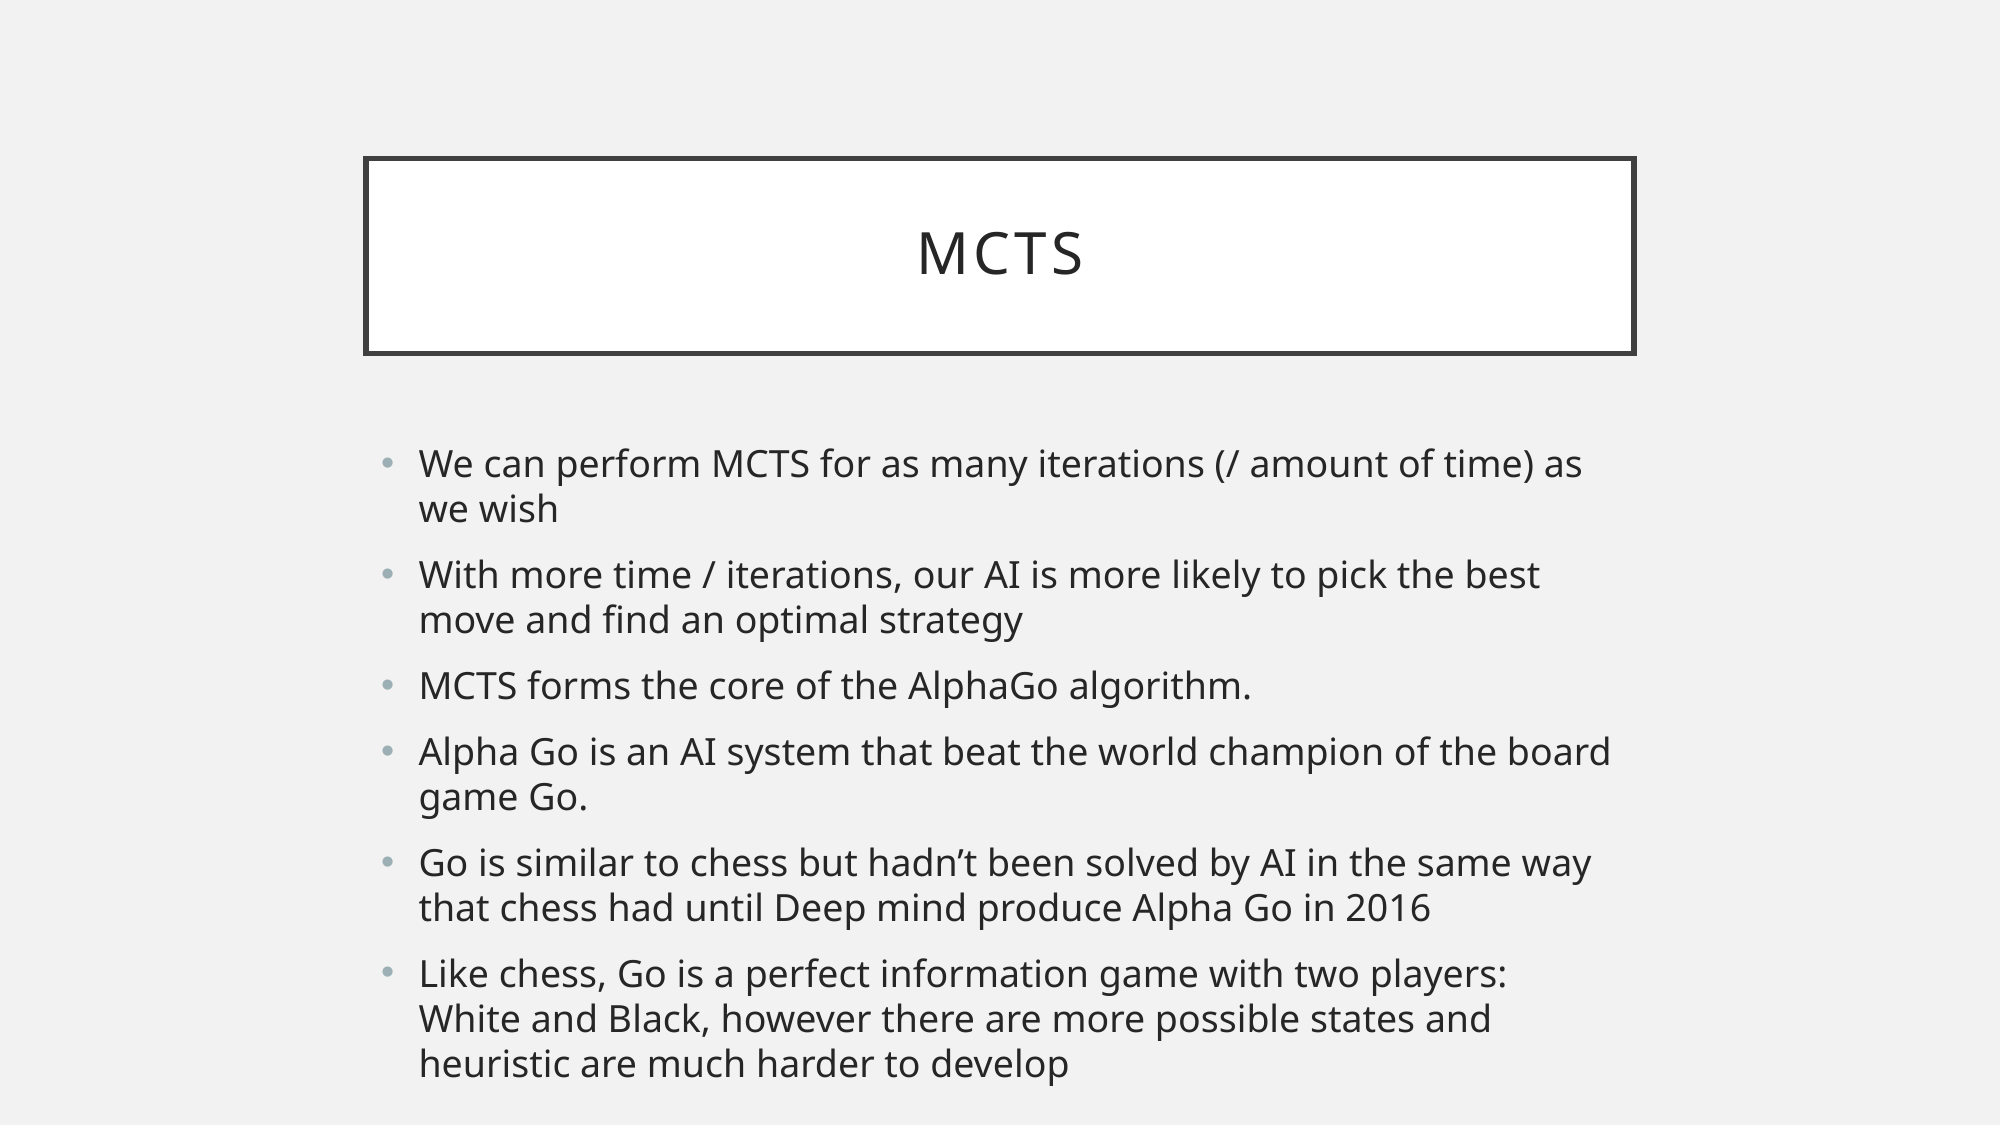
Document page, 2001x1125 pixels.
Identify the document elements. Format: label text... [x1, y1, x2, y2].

list We can perform MCTS for as many iterations (/ amount of time) as we wish With more time / iterations, our AI is more likely to pick the best move and find an optimal strategy MCTS forms the core of the AlphaGo algorithm. Alpha Go is an AI system that beat the world champion of the board game Go. Go is similar to chess but hadn’t been solved by AI in the same way that chess had until Deep mind produce Alpha Go in 2016 Like chess, Go is a perfect information game with two players: White and Black, however there are more possible states and heuristic are much harder to develop [366, 432, 1634, 1012]
title MCTS [363, 156, 1637, 356]
